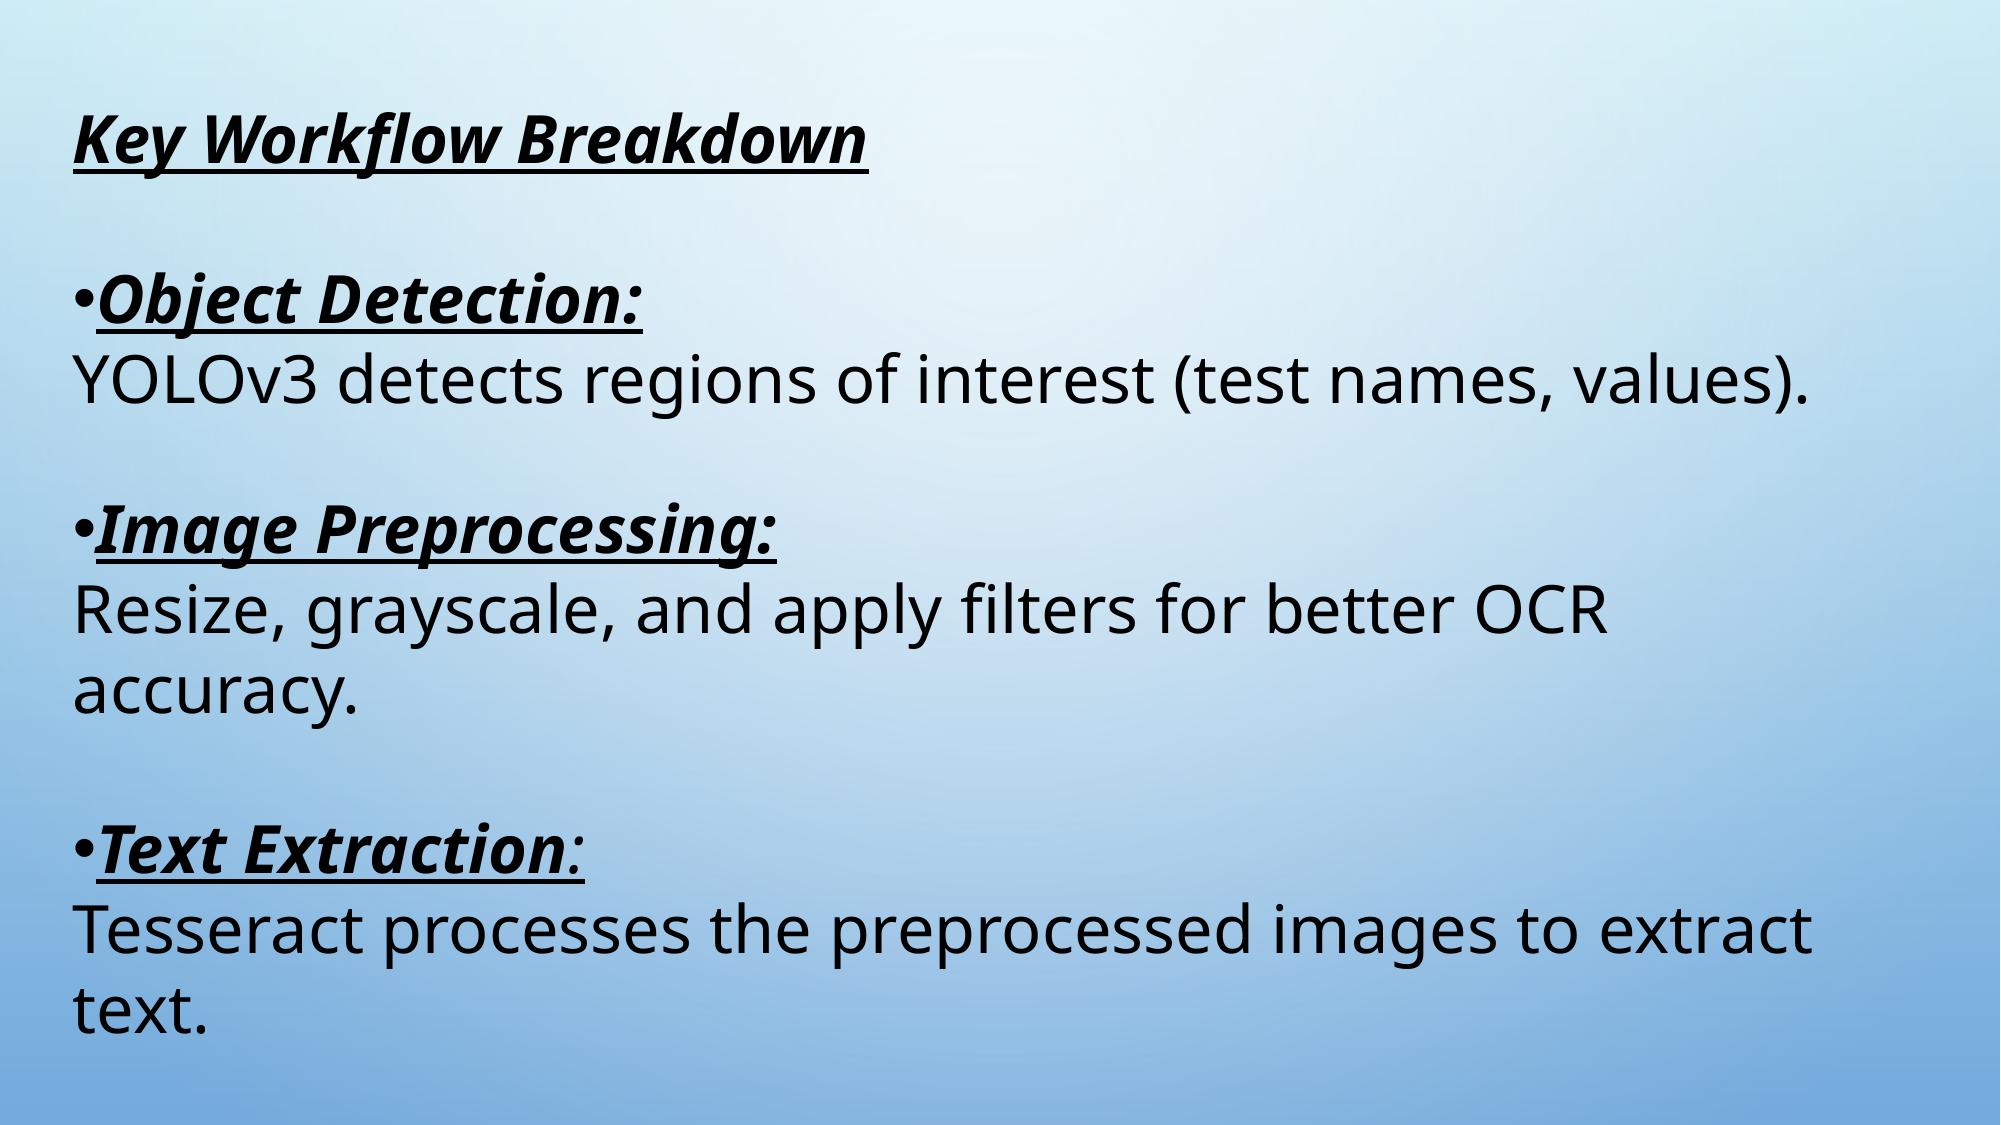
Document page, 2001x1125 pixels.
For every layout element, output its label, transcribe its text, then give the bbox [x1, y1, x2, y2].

text_box Key Workflow Breakdown Object Detection: YOLOv3 detects regions of interest (test names, values). Image Preprocessing: Resize, grayscale, and apply filters for better OCR accuracy. Text Extraction: Tesseract processes the preprocessed images to extract text. Result Storage: The extracted data is saved in CSV format. [58, 89, 1917, 1125]
